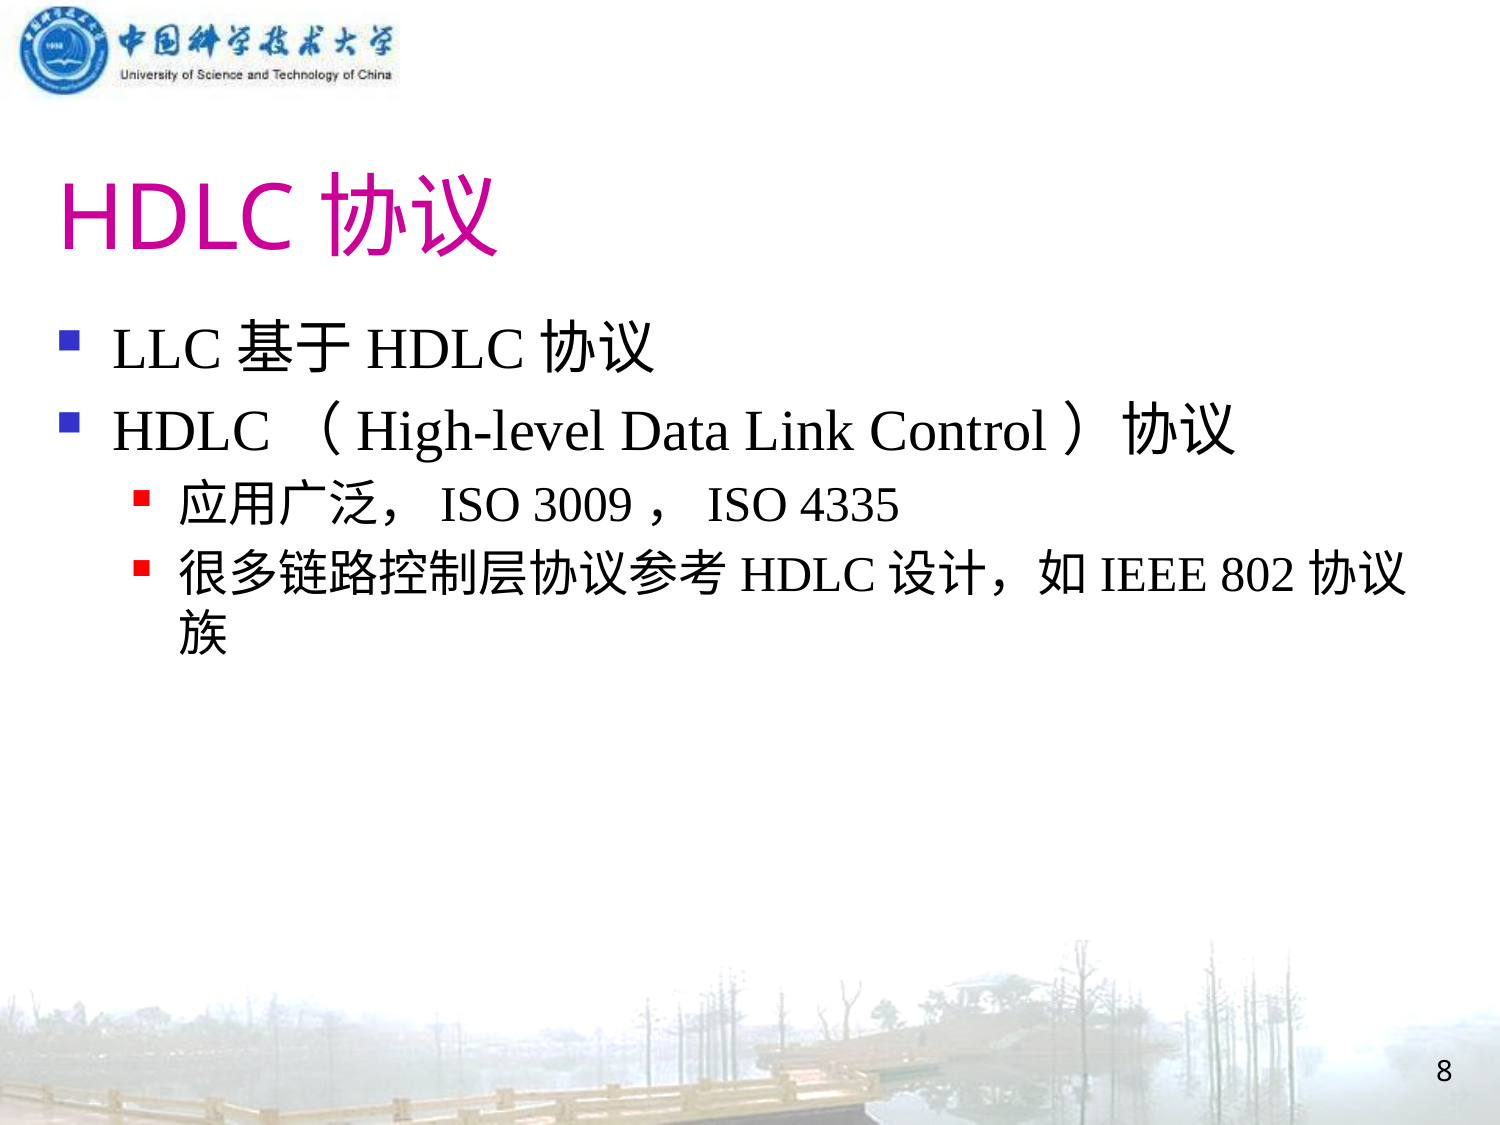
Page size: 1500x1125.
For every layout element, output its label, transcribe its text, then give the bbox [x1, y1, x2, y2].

title HDLC协议 [40, 34, 1468, 276]
list LLC基于HDLC协议 HDLC（High-level Data Link Control）协议 应用广泛，ISO 3009，ISO 4335 很多链路控制层协议参考HDLC设计，如IEEE 802协议族 [40, 302, 1470, 1007]
picture [0, 0, 422, 103]
slide_number 8 [1154, 1023, 1468, 1100]
